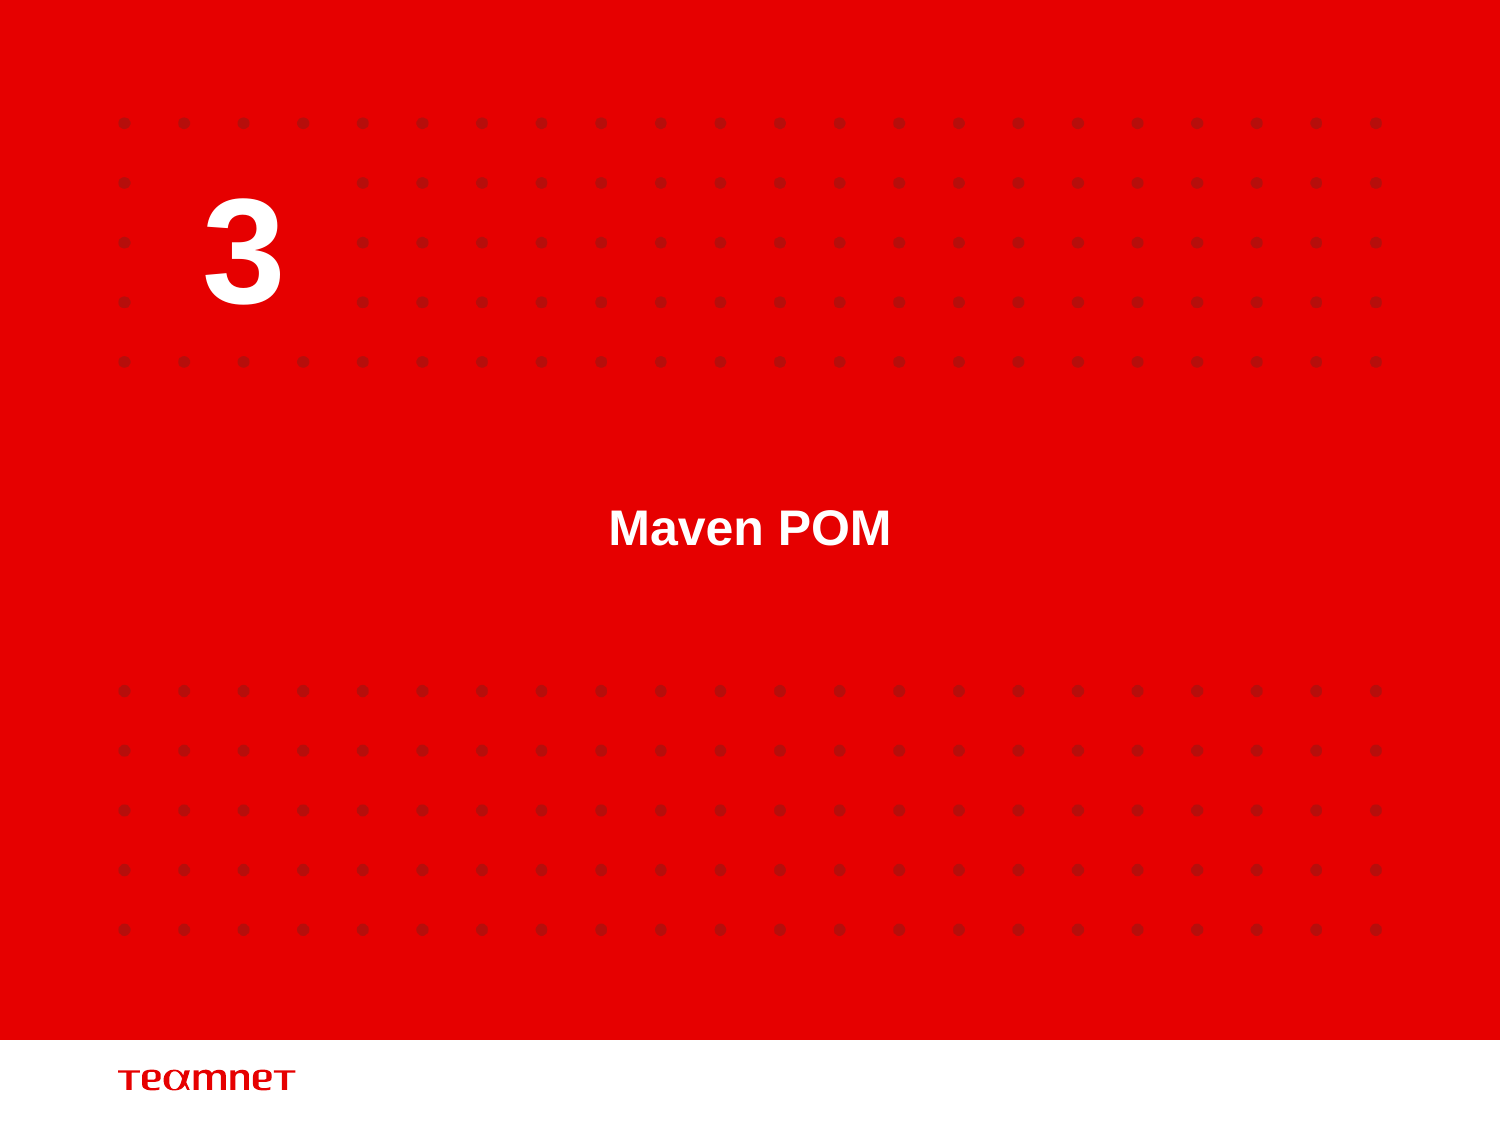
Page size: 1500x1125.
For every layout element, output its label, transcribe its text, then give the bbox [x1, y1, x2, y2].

list 3 [128, 137, 361, 350]
picture [0, 0, 1500, 1040]
title Maven POM [118, 457, 1382, 594]
